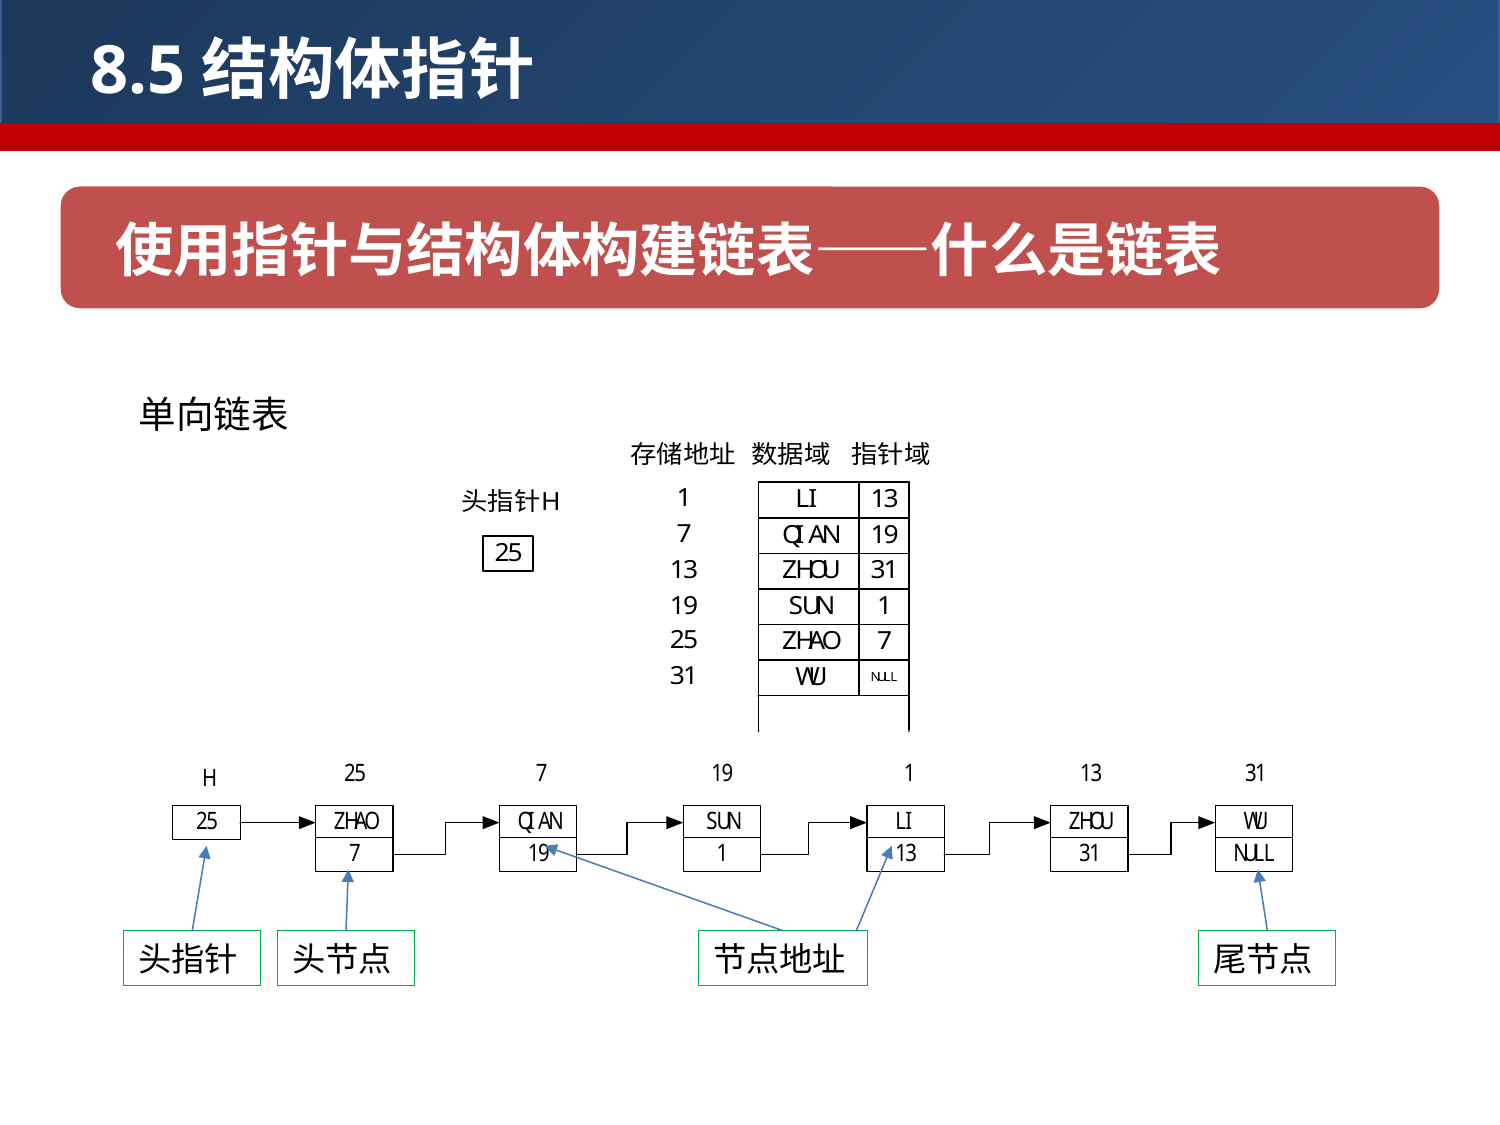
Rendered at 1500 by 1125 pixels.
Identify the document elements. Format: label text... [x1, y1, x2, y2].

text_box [191, 845, 207, 931]
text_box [336, 432, 1061, 734]
text_box 尾节点 [1198, 930, 1336, 986]
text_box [1257, 869, 1268, 931]
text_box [855, 845, 892, 931]
text_box 头指针 [123, 930, 261, 986]
text_box 头节点 [277, 930, 415, 986]
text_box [345, 869, 349, 931]
text_box 单向链表 [123, 383, 313, 444]
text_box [74, 751, 1387, 894]
text_box 节点地址 [698, 930, 868, 986]
list 使用指针与结构体构建链表——什么是链表 [100, 205, 1412, 289]
list 8.5结构体指针 [74, 18, 1459, 109]
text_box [544, 845, 784, 931]
